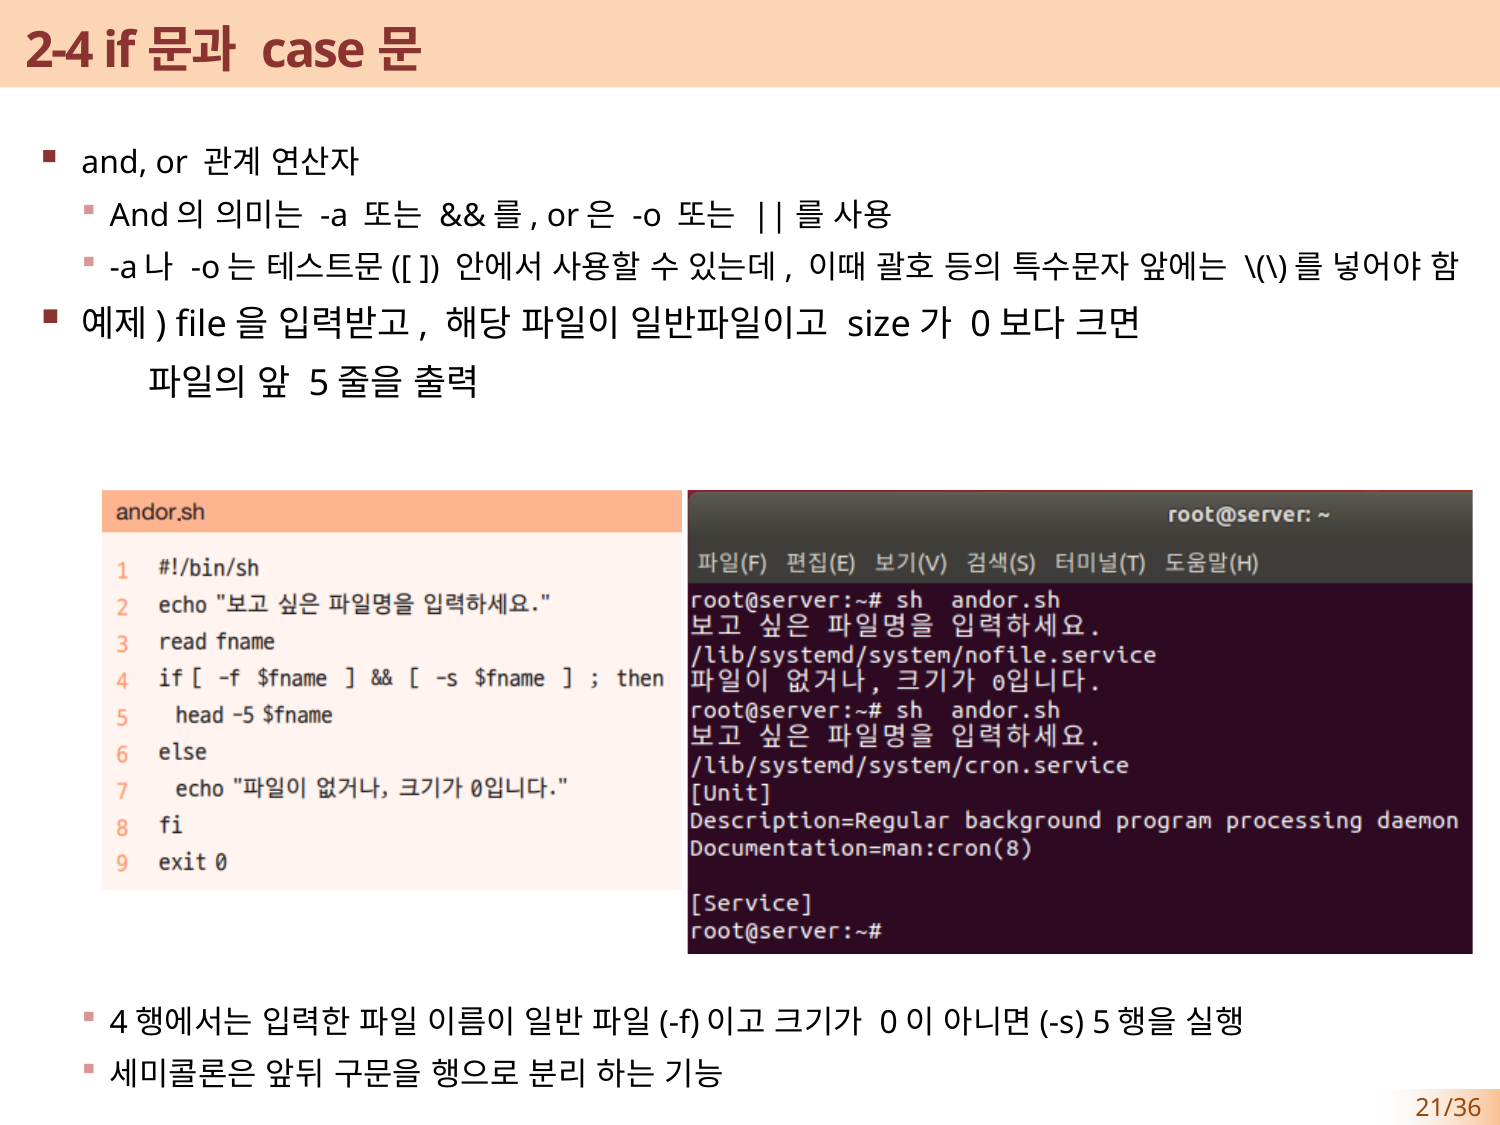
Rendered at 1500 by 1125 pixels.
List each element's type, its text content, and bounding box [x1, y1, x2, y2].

picture [687, 490, 1473, 954]
title 2-4 if문과 case문 [10, 8, 1260, 87]
list and, or 관계 연산자 And의 의미는 -a 또는 &&를, or은 -o 또는 ||를 사용 -a나 -o는 테스트문([ ]) 안에서 사용할 수 있는데, 이때 괄호 등의 특수문자 앞에는 \(\)를 넣어야 함 예제) file을 입력받고, 해당 파일이 일반파일이고 size가 0보다 크면 파일의 앞 5줄을 출력 4행에서는 입력한 파일 이름이 일반 파일(-f)이고 크기가 0이 아니면(-s) 5행을 실행 세미콜론은 앞뒤 구문을 행으로 분리 하는 기능 [10, 126, 1481, 1125]
picture [102, 490, 682, 890]
